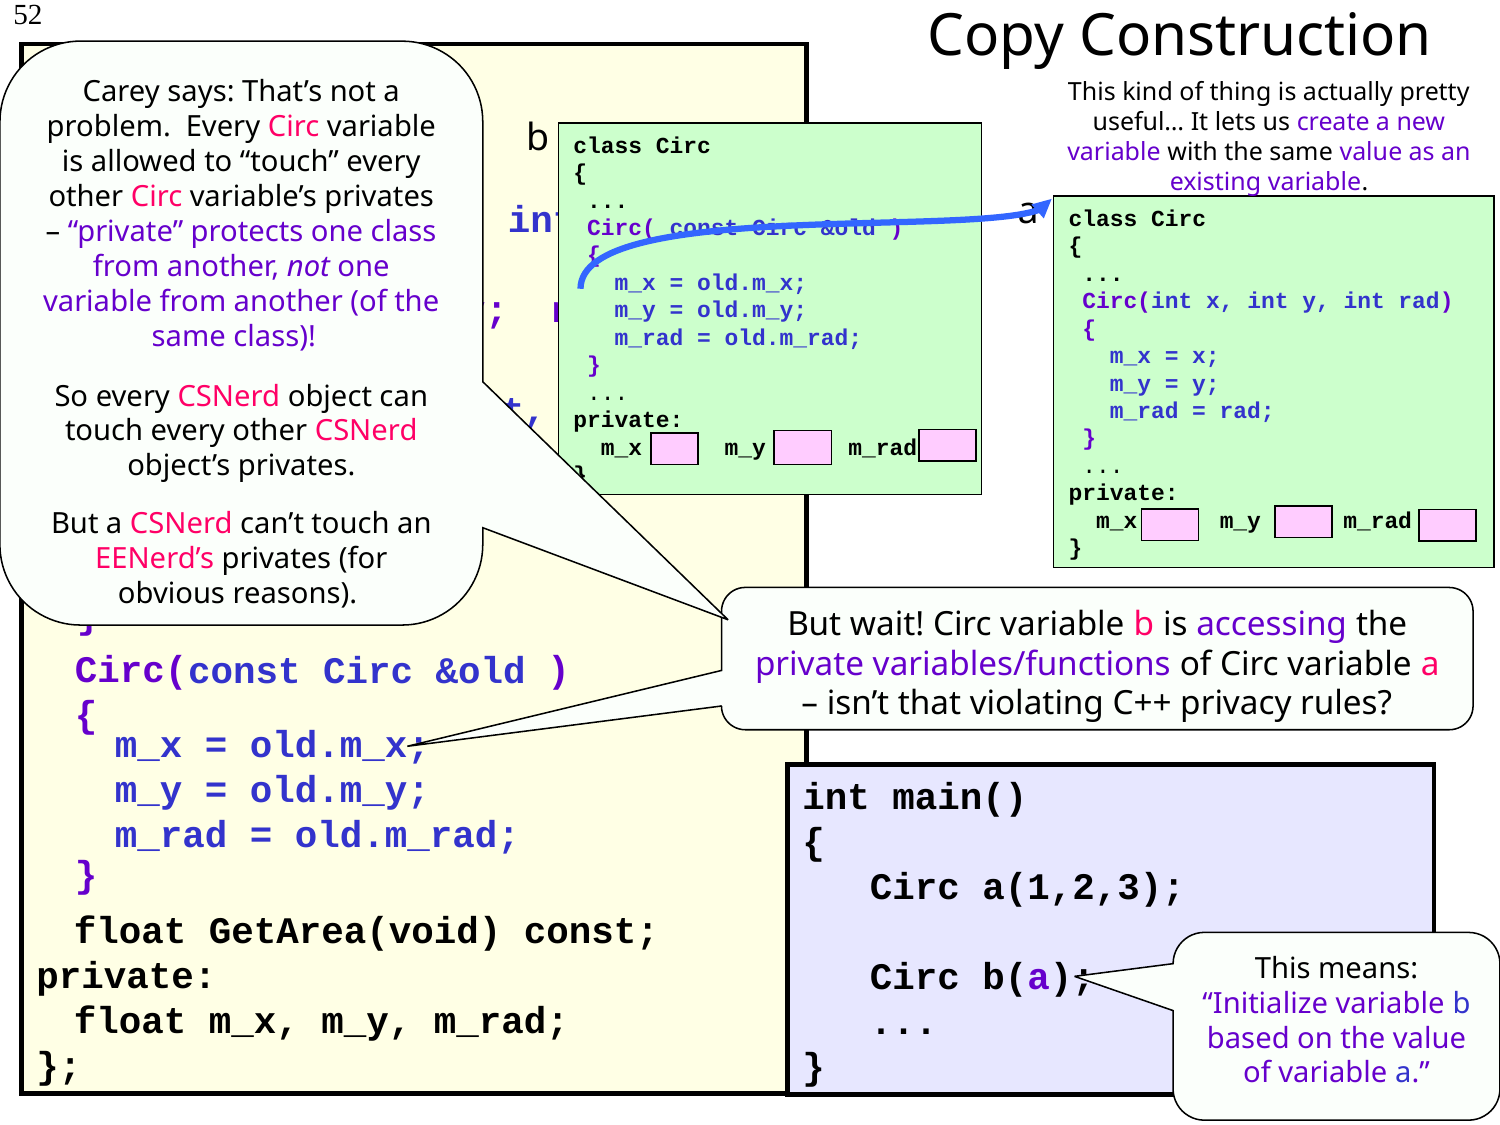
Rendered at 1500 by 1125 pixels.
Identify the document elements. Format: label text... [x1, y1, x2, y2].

text_box But wait! Circ variable b is accessing the private variables/functions of Circ variable a – isn’t that violating C++ privacy rules? [894, 587, 1474, 730]
text_box This kind of thing is actually pretty useful… It lets us create a new variable with the same value as an existing variable. [1044, 68, 1494, 105]
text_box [518, 105, 1495, 573]
slide_number 52 [0, 0, 58, 63]
text_box Carey says: That’s not a problem. Every Circ variable is allowed to “touch” every other Circ variable’s privates – “private” protects one class from another, not one variable from another (of the same class)! So every CSNerd object can touch every other CSNerd object’s privates. But a CSNerd can’t touch an EENerd’s privates (for obvious reasons). [0, 73, 16, 593]
text_box int main() { Circ a(1,2,3); Circ b(a); ... } [894, 764, 1435, 1095]
text_box This means: “Initialize variable b based on the value of variable a.” [1074, 932, 1500, 1121]
title Copy Construction [784, 0, 1500, 127]
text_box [21, 43, 890, 1101]
